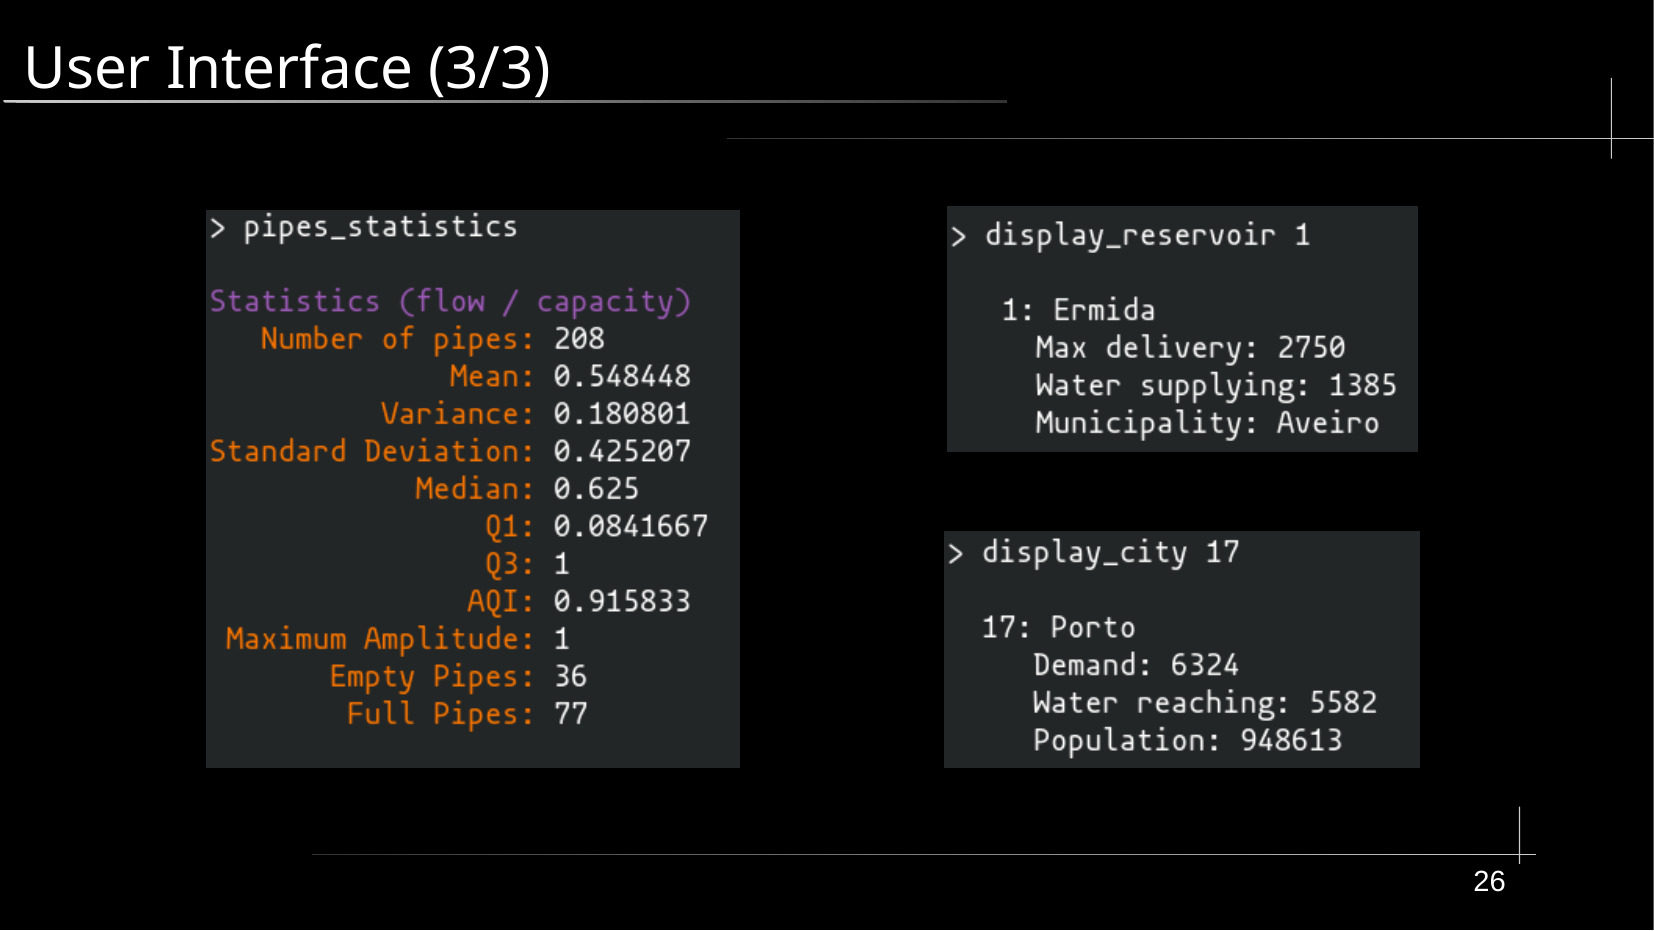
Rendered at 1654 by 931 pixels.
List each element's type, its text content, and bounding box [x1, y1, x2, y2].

title User Interface (3/3) [23, 11, 1589, 119]
picture [944, 531, 1420, 768]
slide_number 26 [1240, 862, 1506, 930]
picture [206, 210, 740, 768]
picture [947, 206, 1418, 452]
